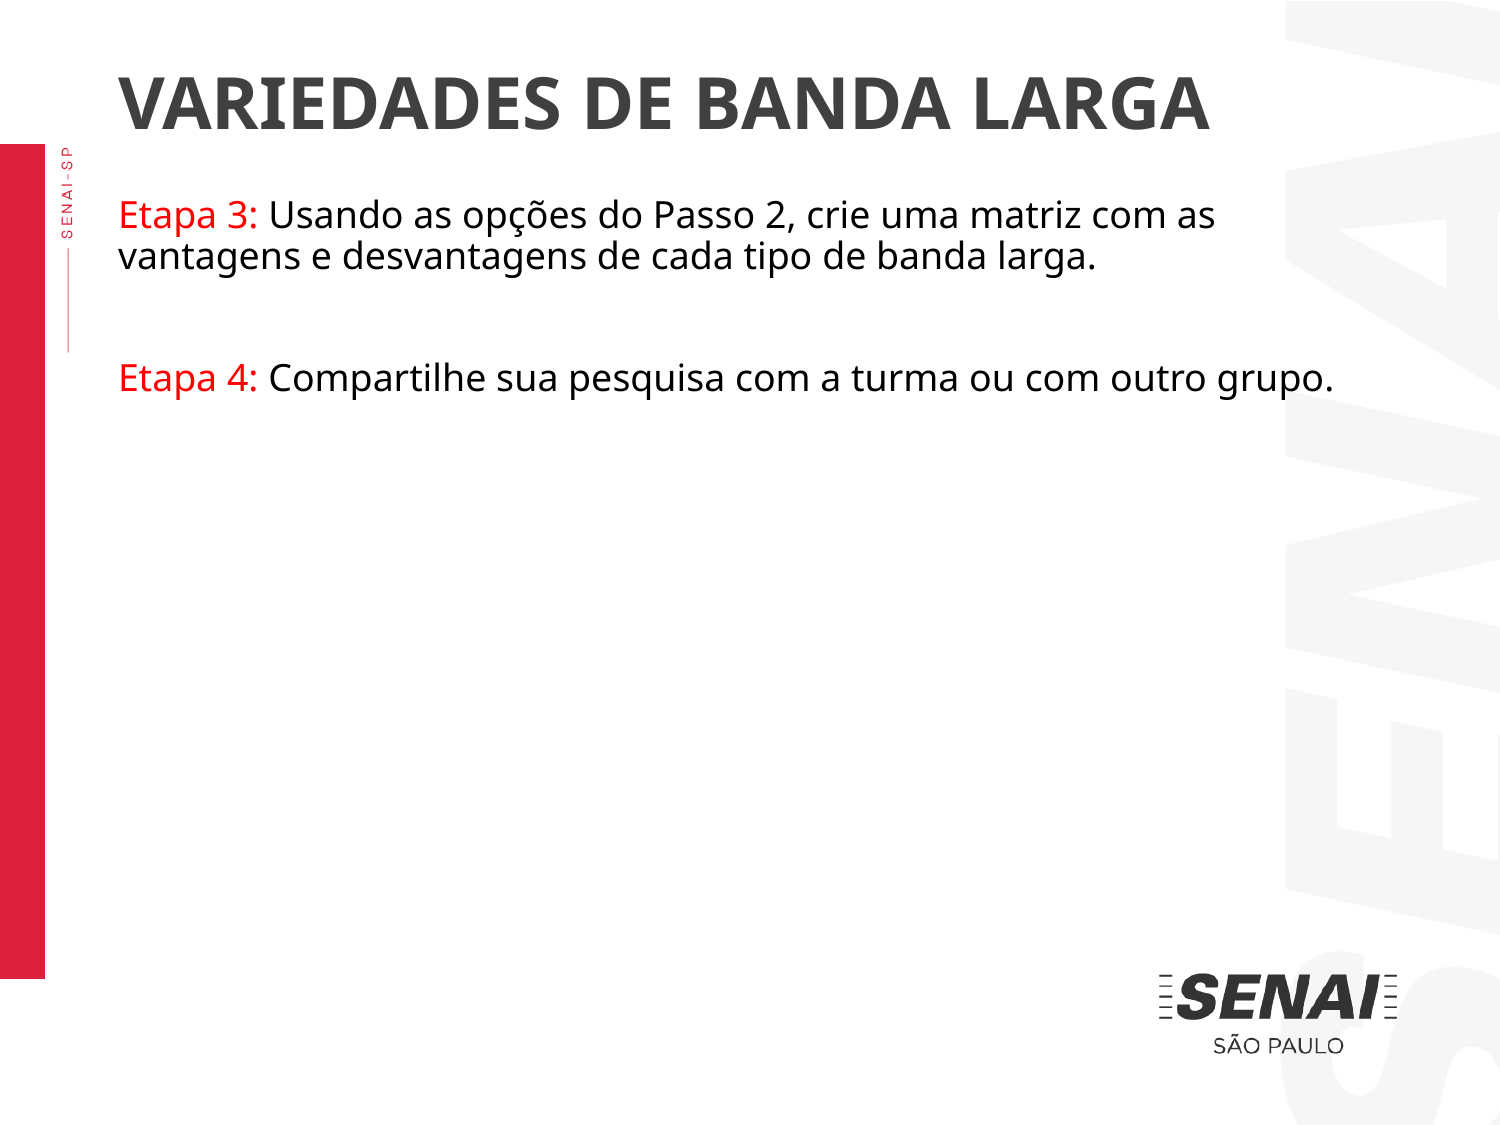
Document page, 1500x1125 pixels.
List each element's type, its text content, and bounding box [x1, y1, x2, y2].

picture [0, 0, 1500, 1125]
list Etapa 3: Usando as opções do Passo 2, crie uma matriz com as vantagens e desvantagens de cada tipo de banda larga. Etapa 4: Compartilhe sua pesquisa com a turma ou com outro grupo. [103, 188, 1397, 972]
list VARIEDADES DE BANDA LARGA [103, 59, 1397, 153]
